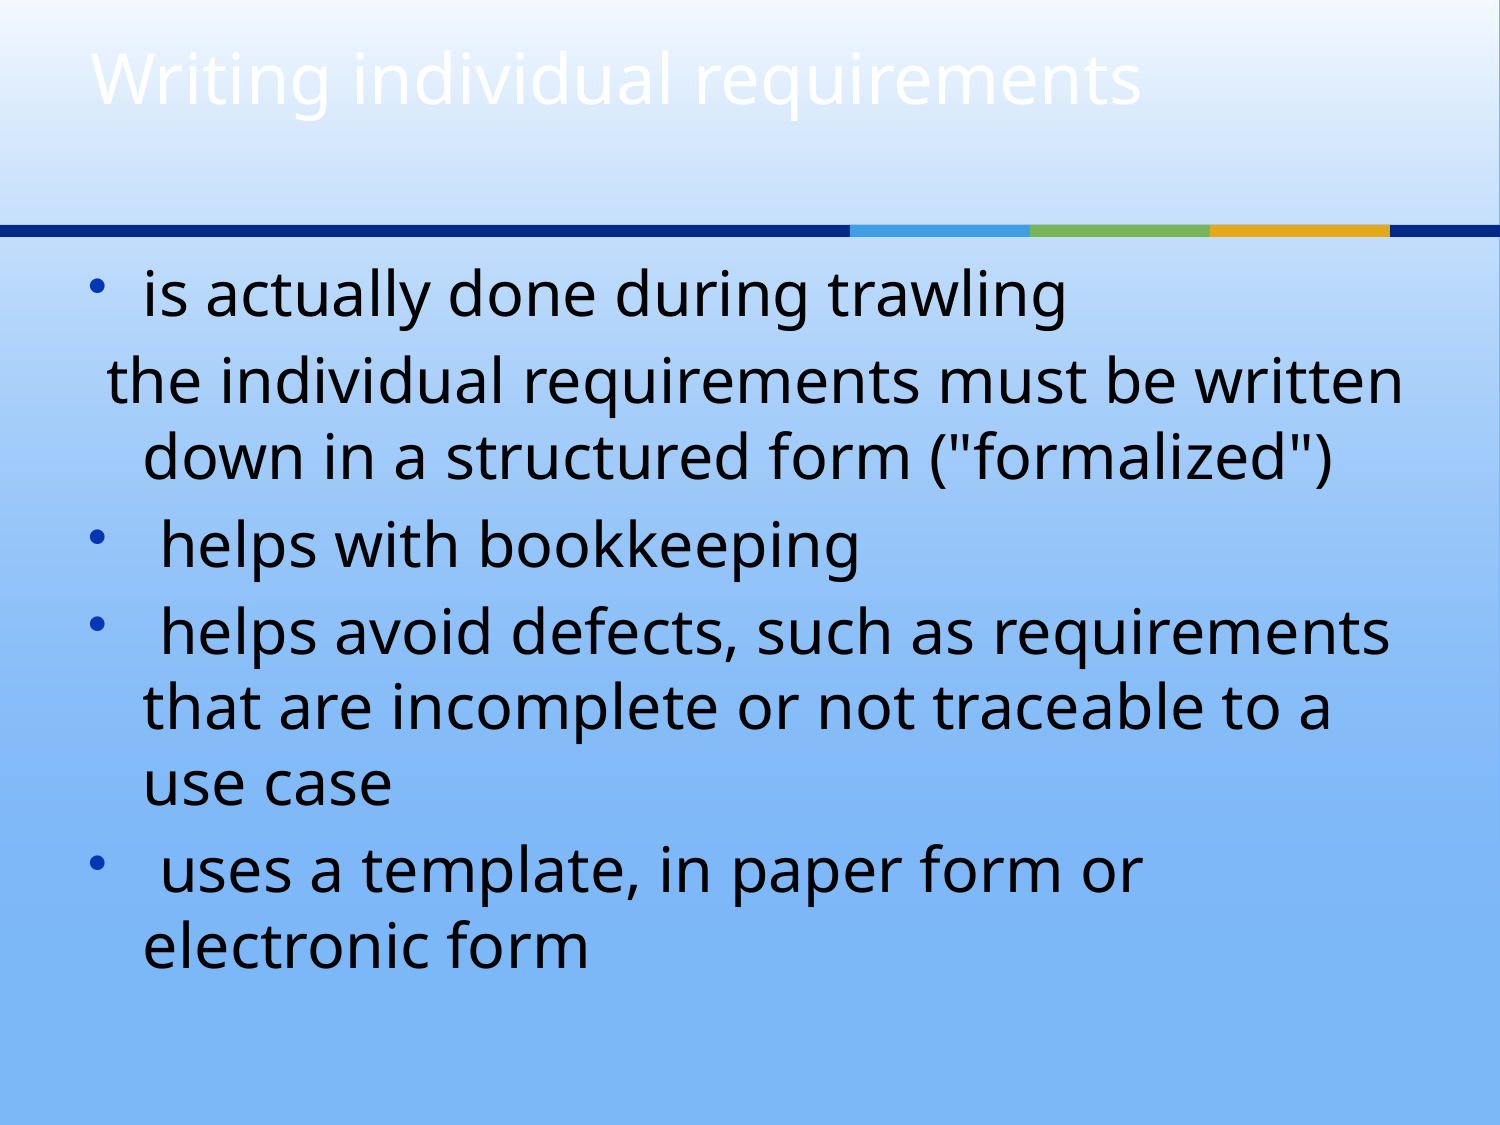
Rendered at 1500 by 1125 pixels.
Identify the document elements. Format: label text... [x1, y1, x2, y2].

list is actually done during trawling the individual requirements must be written down in a structured form ("formalized") helps with bookkeeping helps avoid defects, such as requirements that are incomplete or not traceable to a use case uses a template, in paper form or electronic form [75, 246, 1425, 1005]
title Writing individual requirements [75, 24, 1425, 213]
